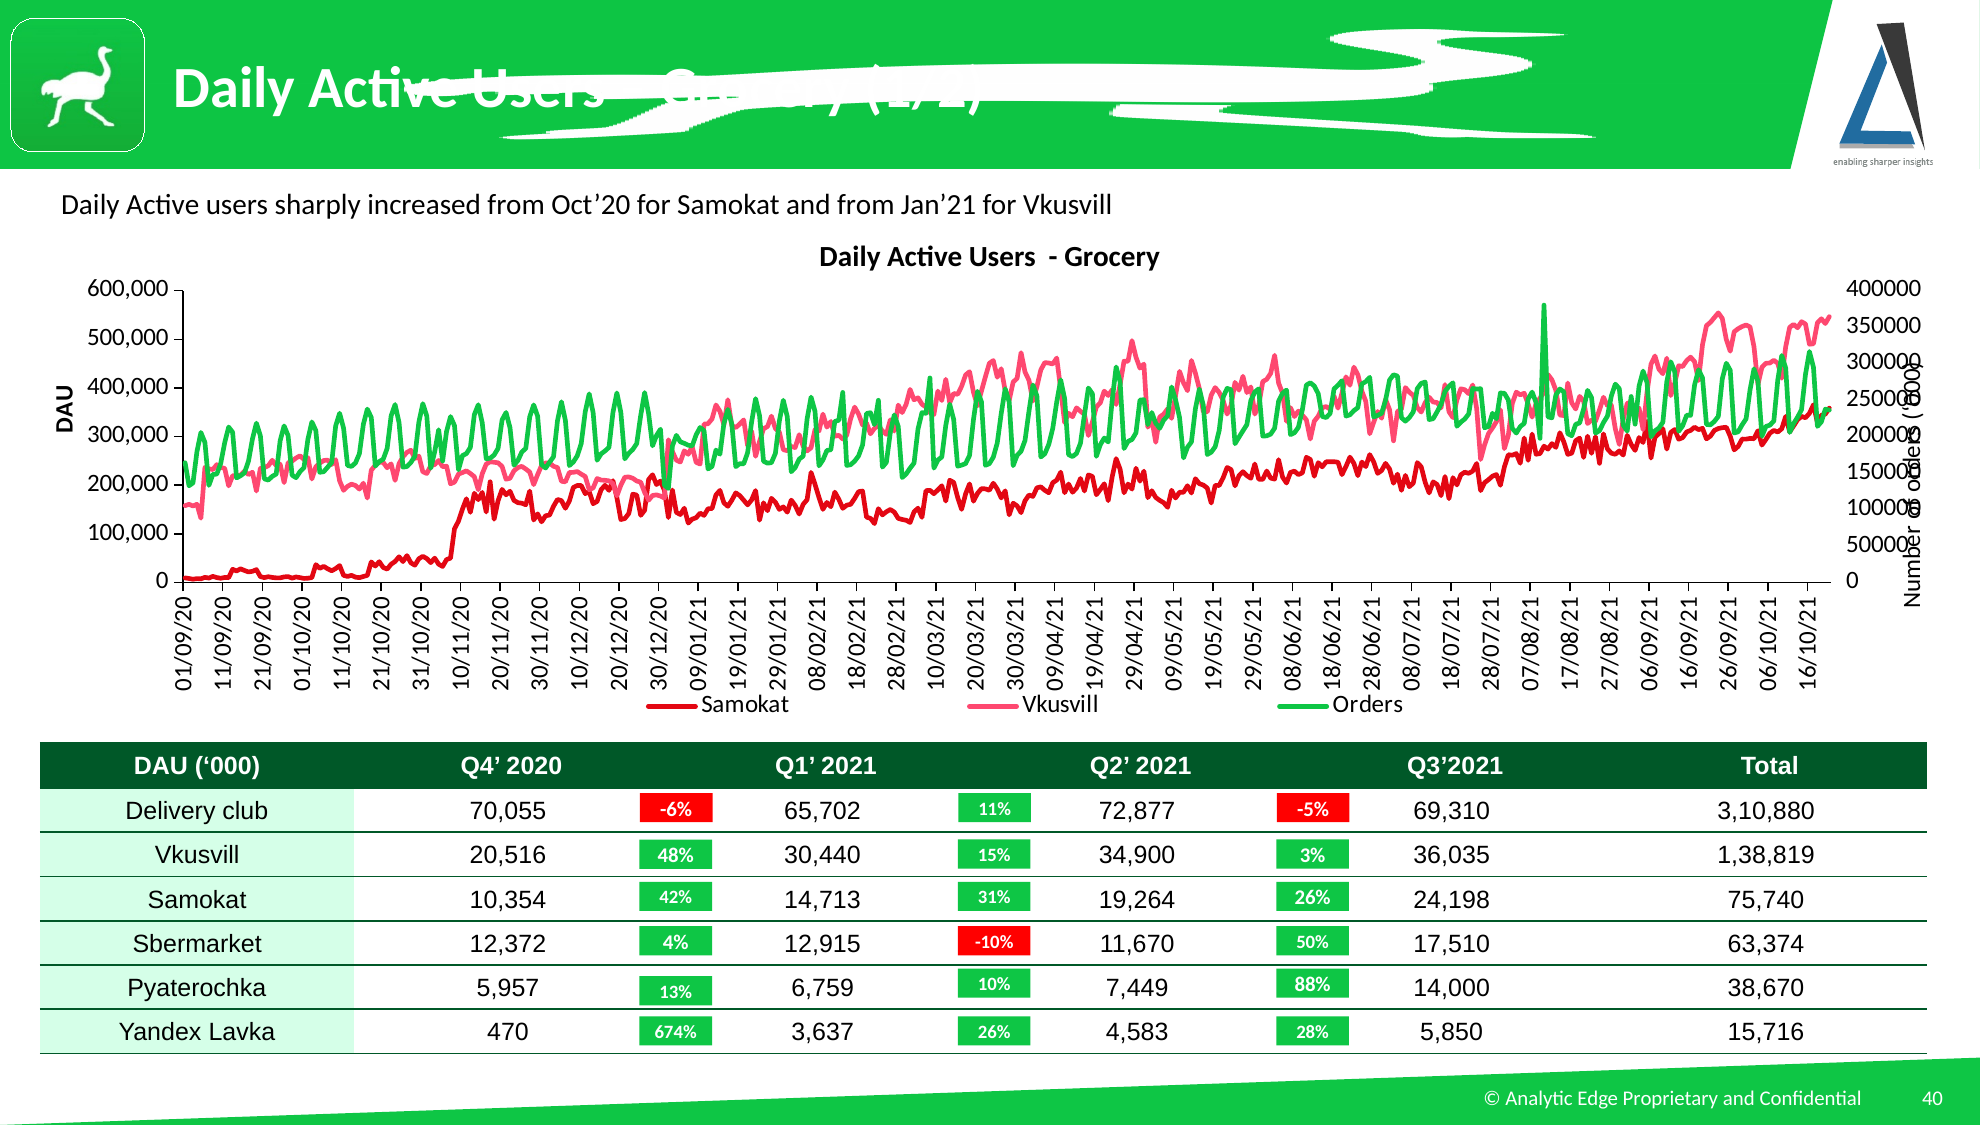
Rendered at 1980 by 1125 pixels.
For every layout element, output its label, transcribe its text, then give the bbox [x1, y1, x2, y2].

table_cell 17,510 [1298, 922, 1613, 964]
table_cell 5,957 [354, 966, 669, 1008]
table_cell 69,310 [1298, 789, 1613, 831]
table_cell 75,740 [1613, 877, 1927, 920]
text_box -6% [638, 791, 715, 824]
table_cell Samokat [40, 877, 354, 920]
text_box 42% [637, 880, 714, 913]
table_cell Pyaterochka [40, 966, 354, 1008]
table_cell Sbermarket [40, 922, 354, 964]
footer © Analytic Edge Proprietary and Confidential [1440, 1074, 1877, 1120]
table_header Q3’2021 [1298, 747, 1613, 787]
table_cell 1,38,819 [1613, 833, 1927, 876]
text_box 50% [1274, 924, 1351, 957]
text_box -10% [956, 924, 1033, 957]
table_cell 72,877 [983, 789, 1298, 831]
slide_number 40 [1885, 1074, 1980, 1120]
picture [0, 0, 1833, 169]
title Daily Active Users – Grocery (1/2) [158, 20, 1791, 149]
text_box 15% [956, 837, 1033, 871]
table_cell 10,354 [354, 877, 669, 920]
table_header DAU (‘000) [40, 744, 354, 787]
table_cell 20,516 [354, 833, 669, 876]
text_box Daily Active users sharply increased from Oct’20 for Samokat and from Jan’21 for Vkusvill [46, 177, 1850, 228]
table_cell 38,670 [1613, 966, 1927, 1008]
table_cell 36,035 [1298, 833, 1613, 876]
table_header Total [1613, 747, 1927, 787]
text_box 28% [1274, 1014, 1351, 1048]
table_cell 24,198 [1298, 877, 1613, 920]
table_header Q1’ 2021 [669, 747, 983, 787]
text_box 674% [637, 1014, 714, 1048]
table_cell 12,372 [354, 922, 669, 964]
table_cell 63,374 [1613, 922, 1927, 964]
table_cell 11,670 [983, 922, 1298, 964]
table_cell 6,759 [669, 966, 983, 1008]
text_box 88% [1274, 966, 1351, 1000]
text_box 10% [956, 966, 1033, 1000]
table_cell 30,440 [669, 833, 983, 876]
table_cell 12,915 [669, 922, 983, 964]
table_cell 7,449 [983, 966, 1298, 1008]
text_box 4% [637, 924, 714, 957]
text_box 48% [637, 838, 714, 871]
text_box -5% [1275, 791, 1352, 824]
picture [1800, 155, 1977, 168]
table_cell 15,716 [1613, 1010, 1927, 1053]
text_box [45, 234, 1934, 736]
text_box 13% [637, 974, 714, 1008]
table_cell 14,713 [669, 877, 983, 920]
table_cell 34,900 [983, 833, 1298, 876]
text_box 26% [1274, 880, 1351, 913]
table_cell 5,850 [1298, 1010, 1613, 1053]
table_header Q2’ 2021 [983, 747, 1298, 787]
text_box 3% [1274, 837, 1351, 871]
table_cell 3,10,880 [1613, 789, 1927, 831]
text_box 26% [956, 1014, 1033, 1048]
table_cell Vkusvill [40, 833, 354, 876]
table_header Q4’ 2020 [354, 747, 669, 787]
table_cell Yandex Lavka [40, 1010, 354, 1053]
table_cell 65,702 [669, 789, 983, 831]
table_cell 4,583 [983, 1010, 1298, 1053]
text_box 31% [956, 880, 1033, 913]
table_cell 470 [354, 1010, 669, 1053]
table_cell 14,000 [1298, 966, 1613, 1008]
text_box 11% [956, 791, 1033, 824]
table_cell 19,264 [983, 877, 1298, 920]
table_cell 3,637 [669, 1010, 983, 1053]
table_cell Delivery club [40, 789, 354, 831]
table_cell 70,055 [354, 789, 669, 831]
